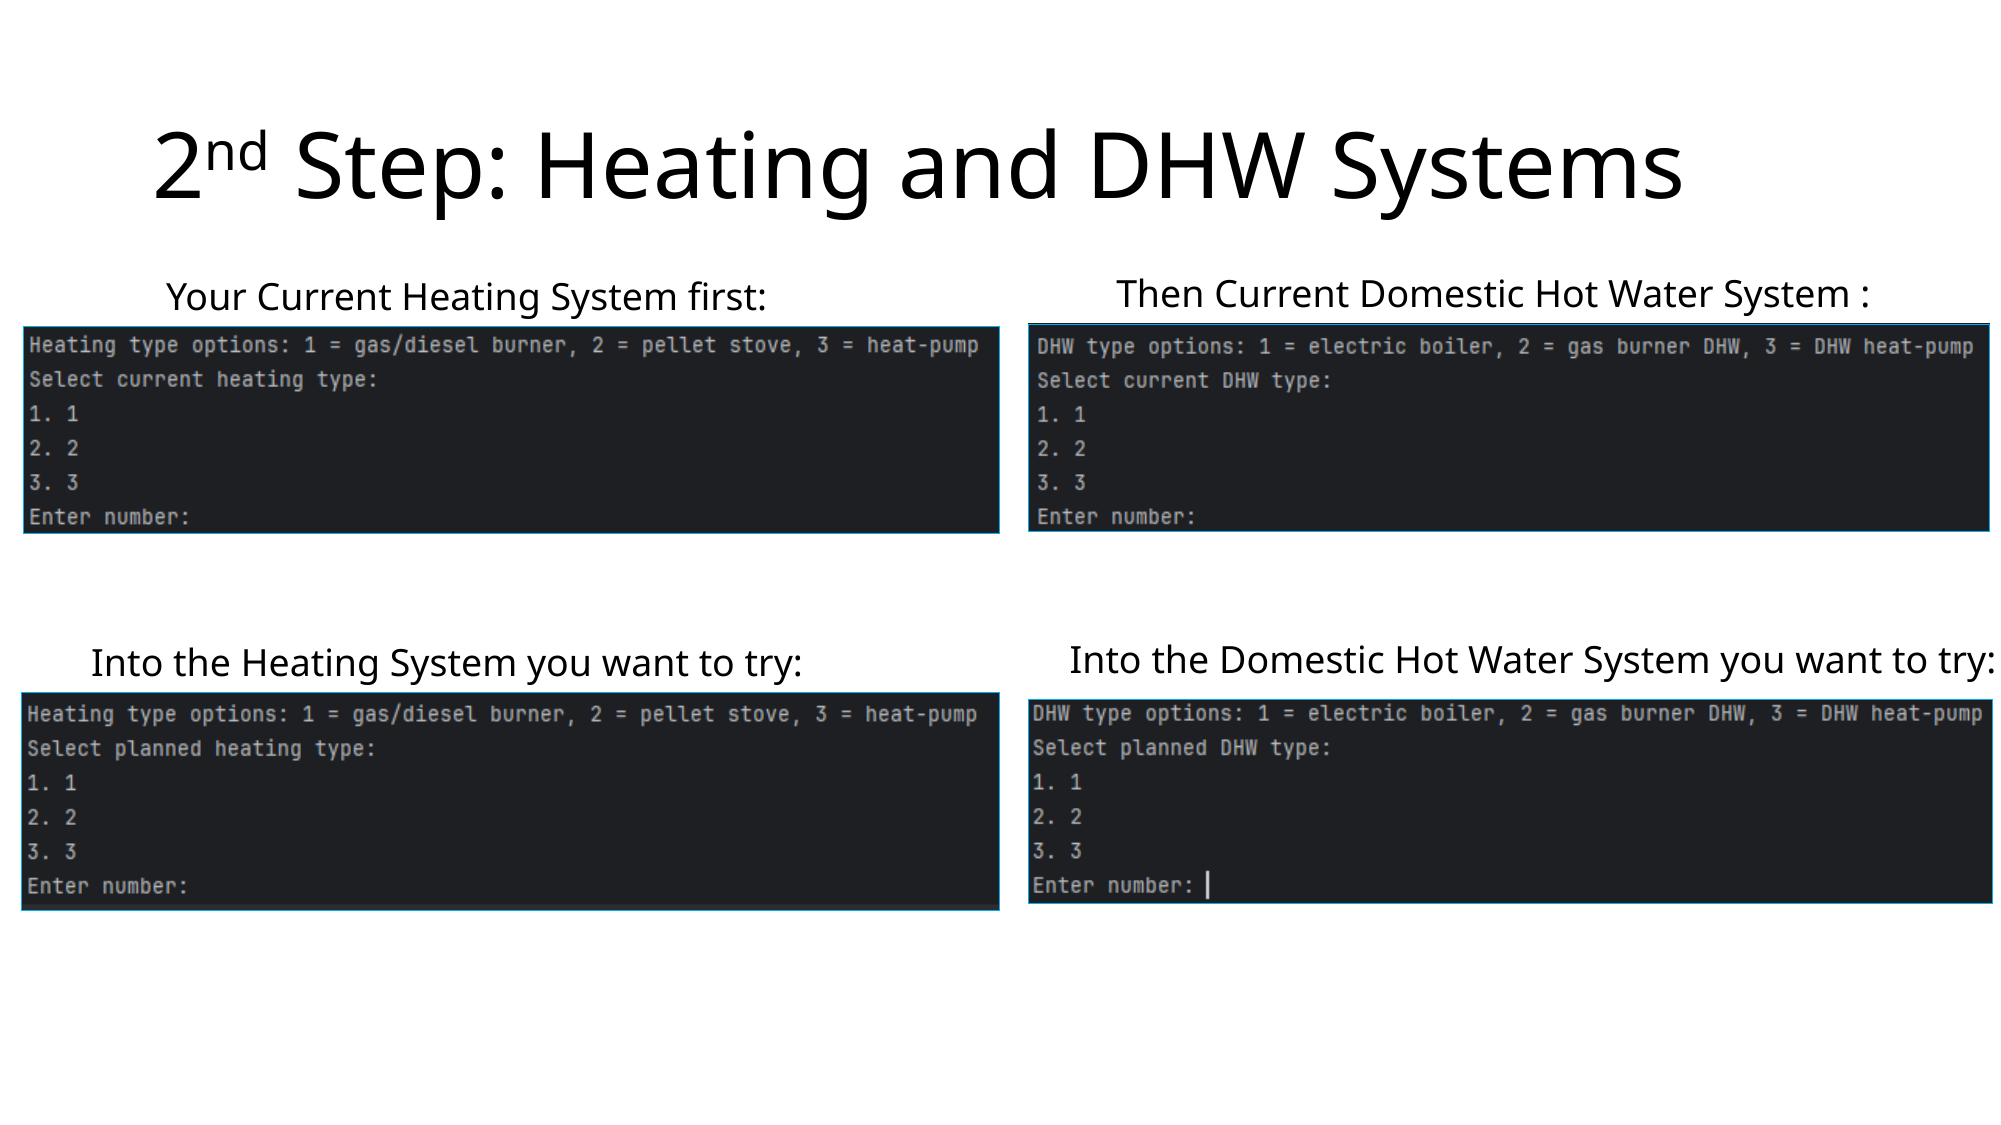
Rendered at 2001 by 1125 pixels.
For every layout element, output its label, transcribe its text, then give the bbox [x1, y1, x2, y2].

picture [23, 694, 998, 909]
title 2nd Step: Heating and DHW Systems [137, 59, 1863, 278]
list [22, 325, 1001, 535]
text_box Your Current Heating System first: [151, 265, 1130, 326]
text_box Into the Heating System you want to try: [76, 631, 1055, 692]
picture [1030, 326, 1988, 530]
picture [1030, 701, 1991, 902]
text_box Then Current Domestic Hot Water System : [1101, 262, 2000, 323]
text_box Into the Domestic Hot Water System you want to try: [1054, 628, 2000, 689]
